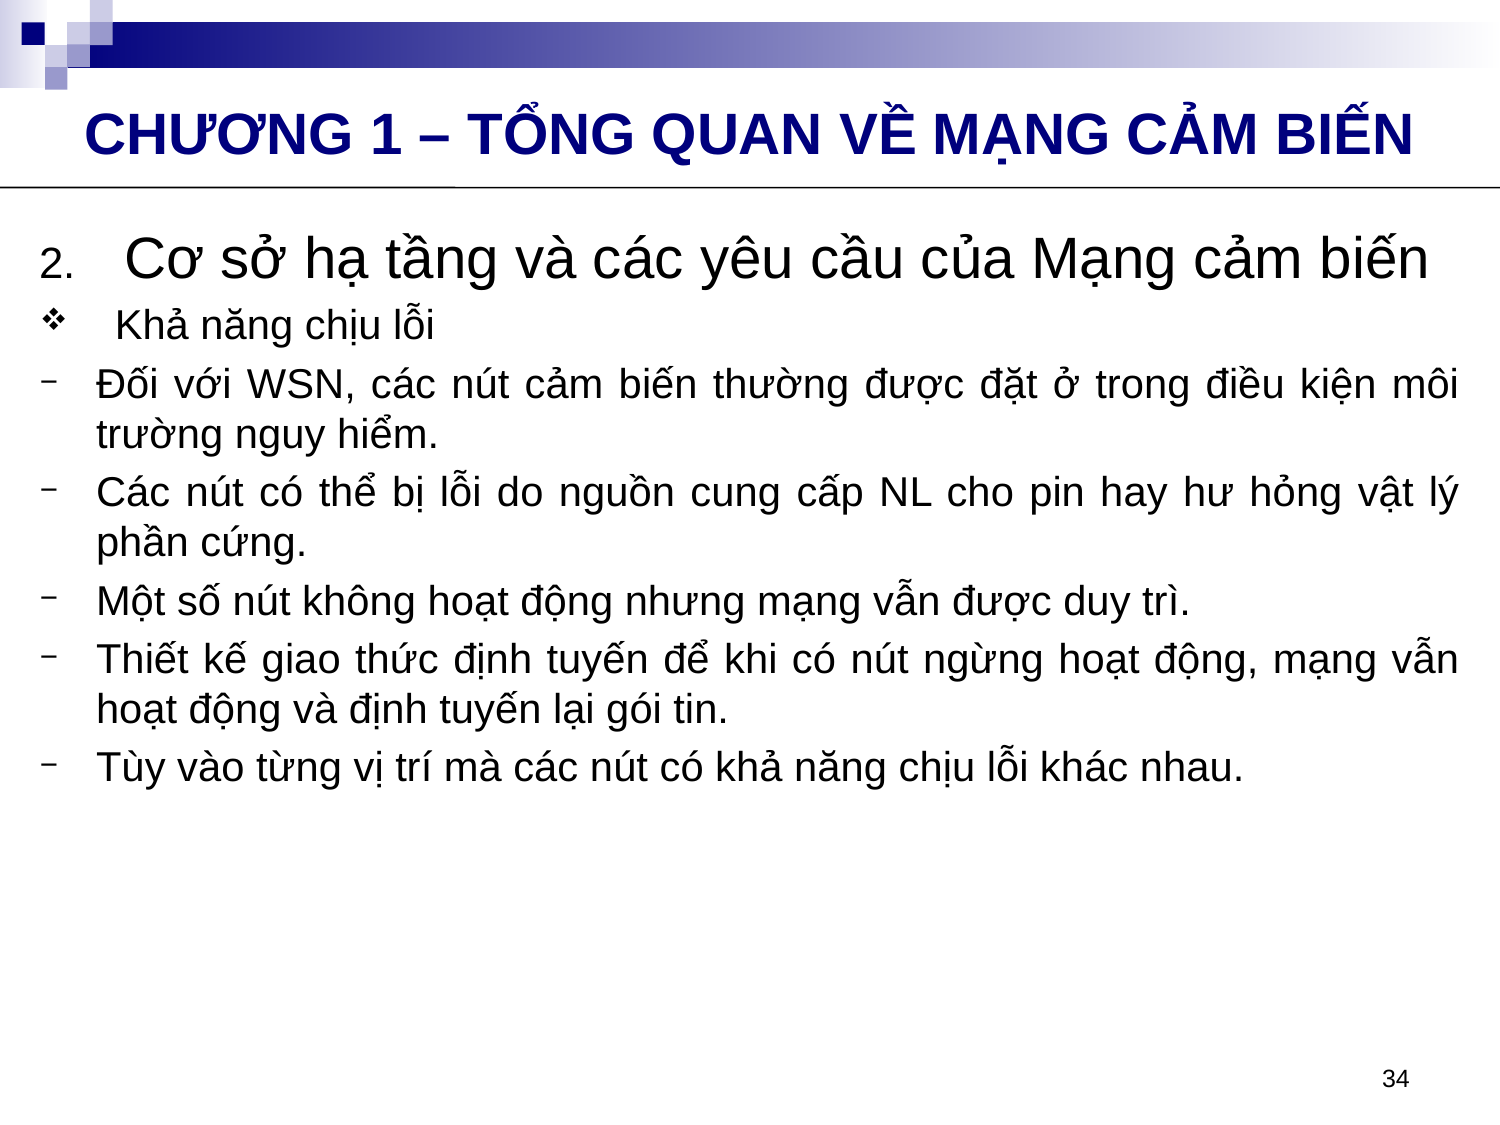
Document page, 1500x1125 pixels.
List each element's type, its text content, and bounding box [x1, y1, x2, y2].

text_box CHƯƠNG 1 – TỔNG QUAN VỀ MẠNG CẢM BIẾN [0, 75, 1500, 187]
slide_number 34 [1074, 1075, 1426, 1101]
text_box Cơ sở hạ tầng và các yêu cầu của Mạng cảm biến Khả năng chịu lỗi Đối với WSN, các nút cảm biến thường được đặt ở trong điều kiện môi trường nguy hiểm. Các nút có thể bị lỗi do nguồn cung cấp NL cho pin hay hư hỏng vật lý phần cứng. Một số nút không hoạt động nhưng mạng vẫn được duy trì. Thiết kế giao thức định tuyến để khi có nút ngừng hoạt động, mạng vẫn hoạt động và định tuyến lại gói tin. Tùy vào từng vị trí mà các nút có khả năng chịu lỗi khác nhau. [24, 212, 1475, 1075]
